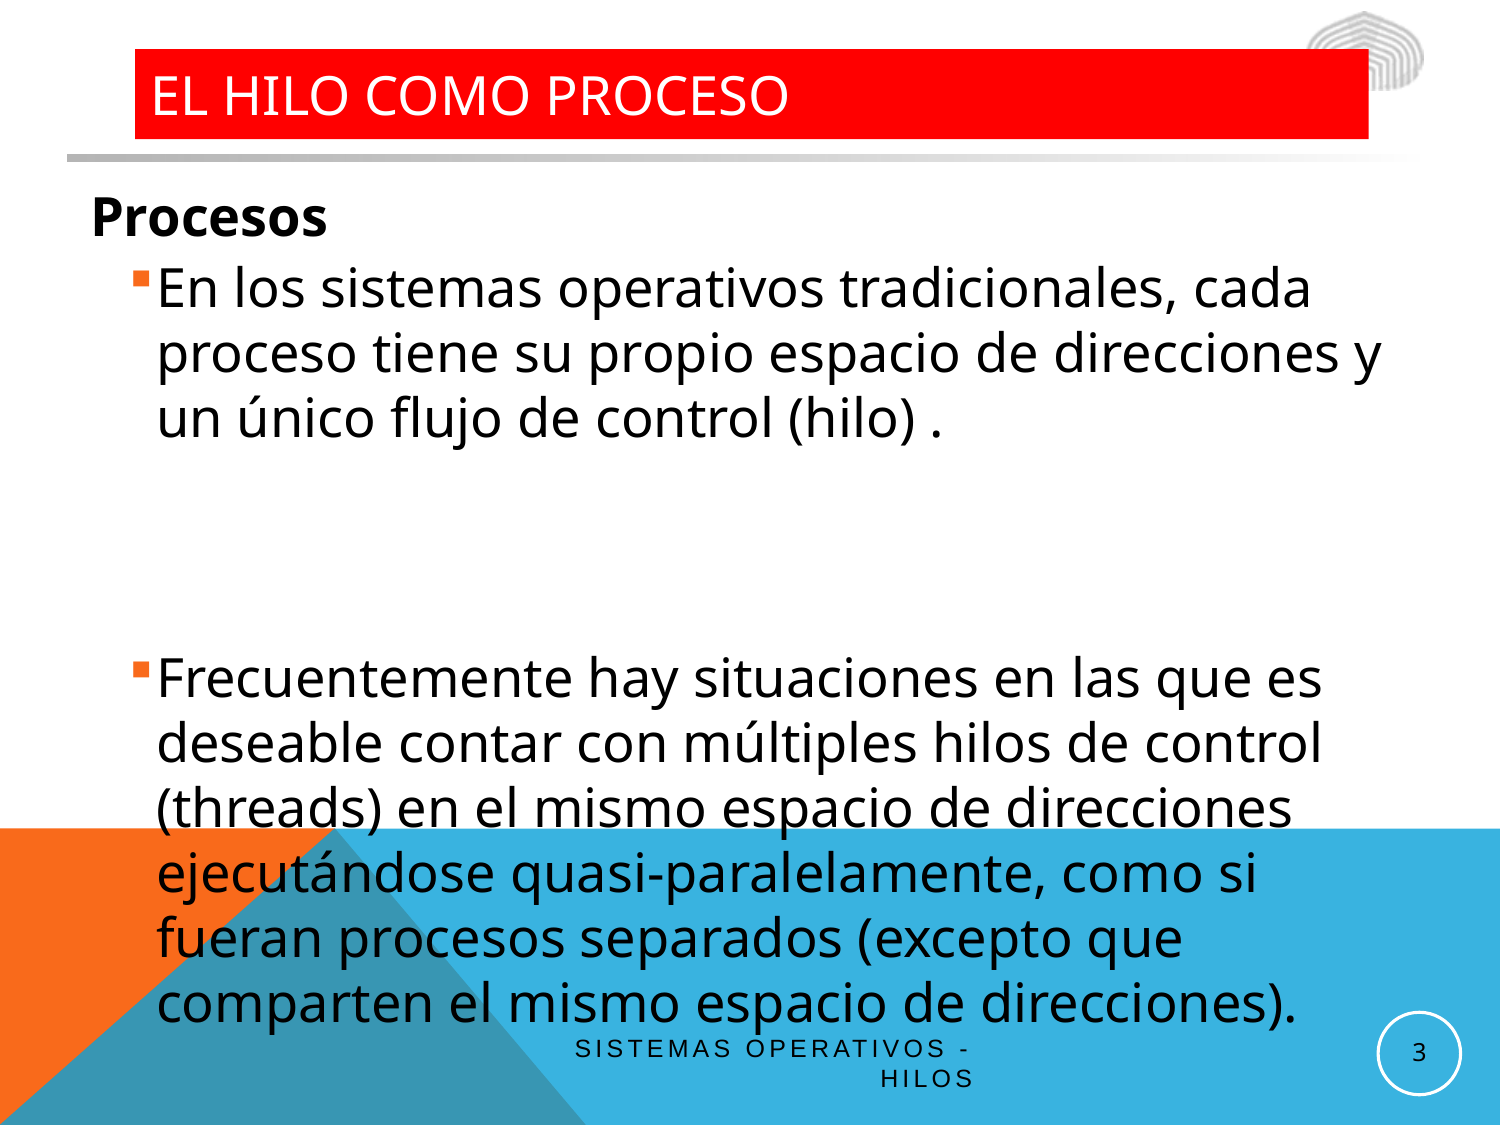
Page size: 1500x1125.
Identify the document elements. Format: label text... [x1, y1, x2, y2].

list Procesos En los sistemas operativos tradicionales, cada proceso tiene su propio espacio de direcciones y un único flujo de control (hilo) . Frecuentemente hay situaciones en las que es deseable contar con múltiples hilos de control (threads) en el mismo espacio de direcciones ejecutándose quasi-paralelamente, como si fueran procesos separados (excepto que comparten el mismo espacio de direcciones). [75, 174, 1425, 826]
picture [1305, 11, 1424, 91]
footer Sistemas Operativos - Hilos [500, 1025, 988, 1100]
title El hilo como Proceso [135, 49, 1369, 140]
slide_number 3 [1376, 1010, 1463, 1097]
